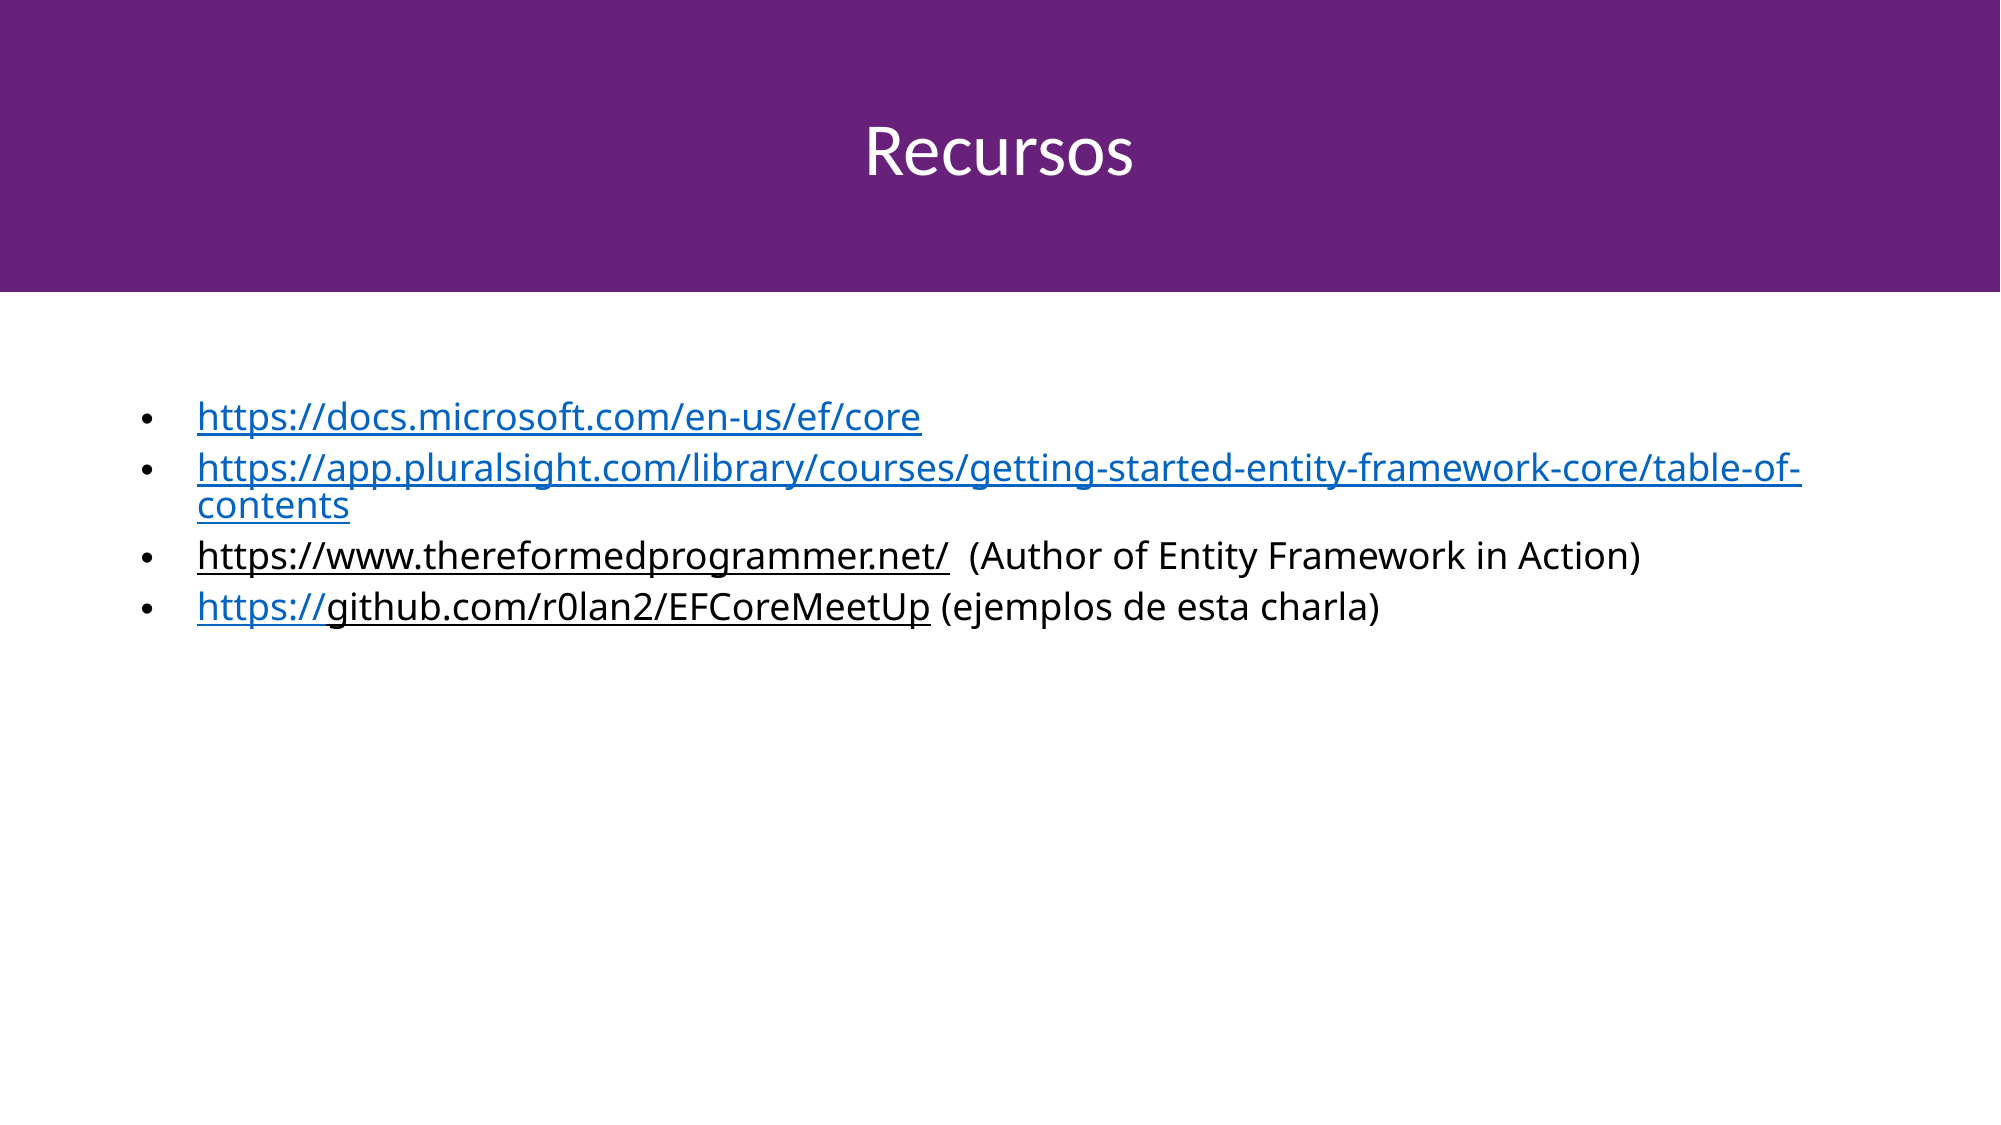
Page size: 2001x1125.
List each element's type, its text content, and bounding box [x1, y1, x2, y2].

text_box https://docs.microsoft.com/en-us/ef/core https://app.pluralsight.com/library/courses/getting-started-entity-framework-core/table-of-contents https://www.thereformedprogrammer.net/ (Author of Entity Framework in Action) https://github.com/r0lan2/EFCoreMeetUp (ejemplos de esta charla) [125, 385, 1827, 785]
text_box Recursos [0, 0, 2000, 292]
